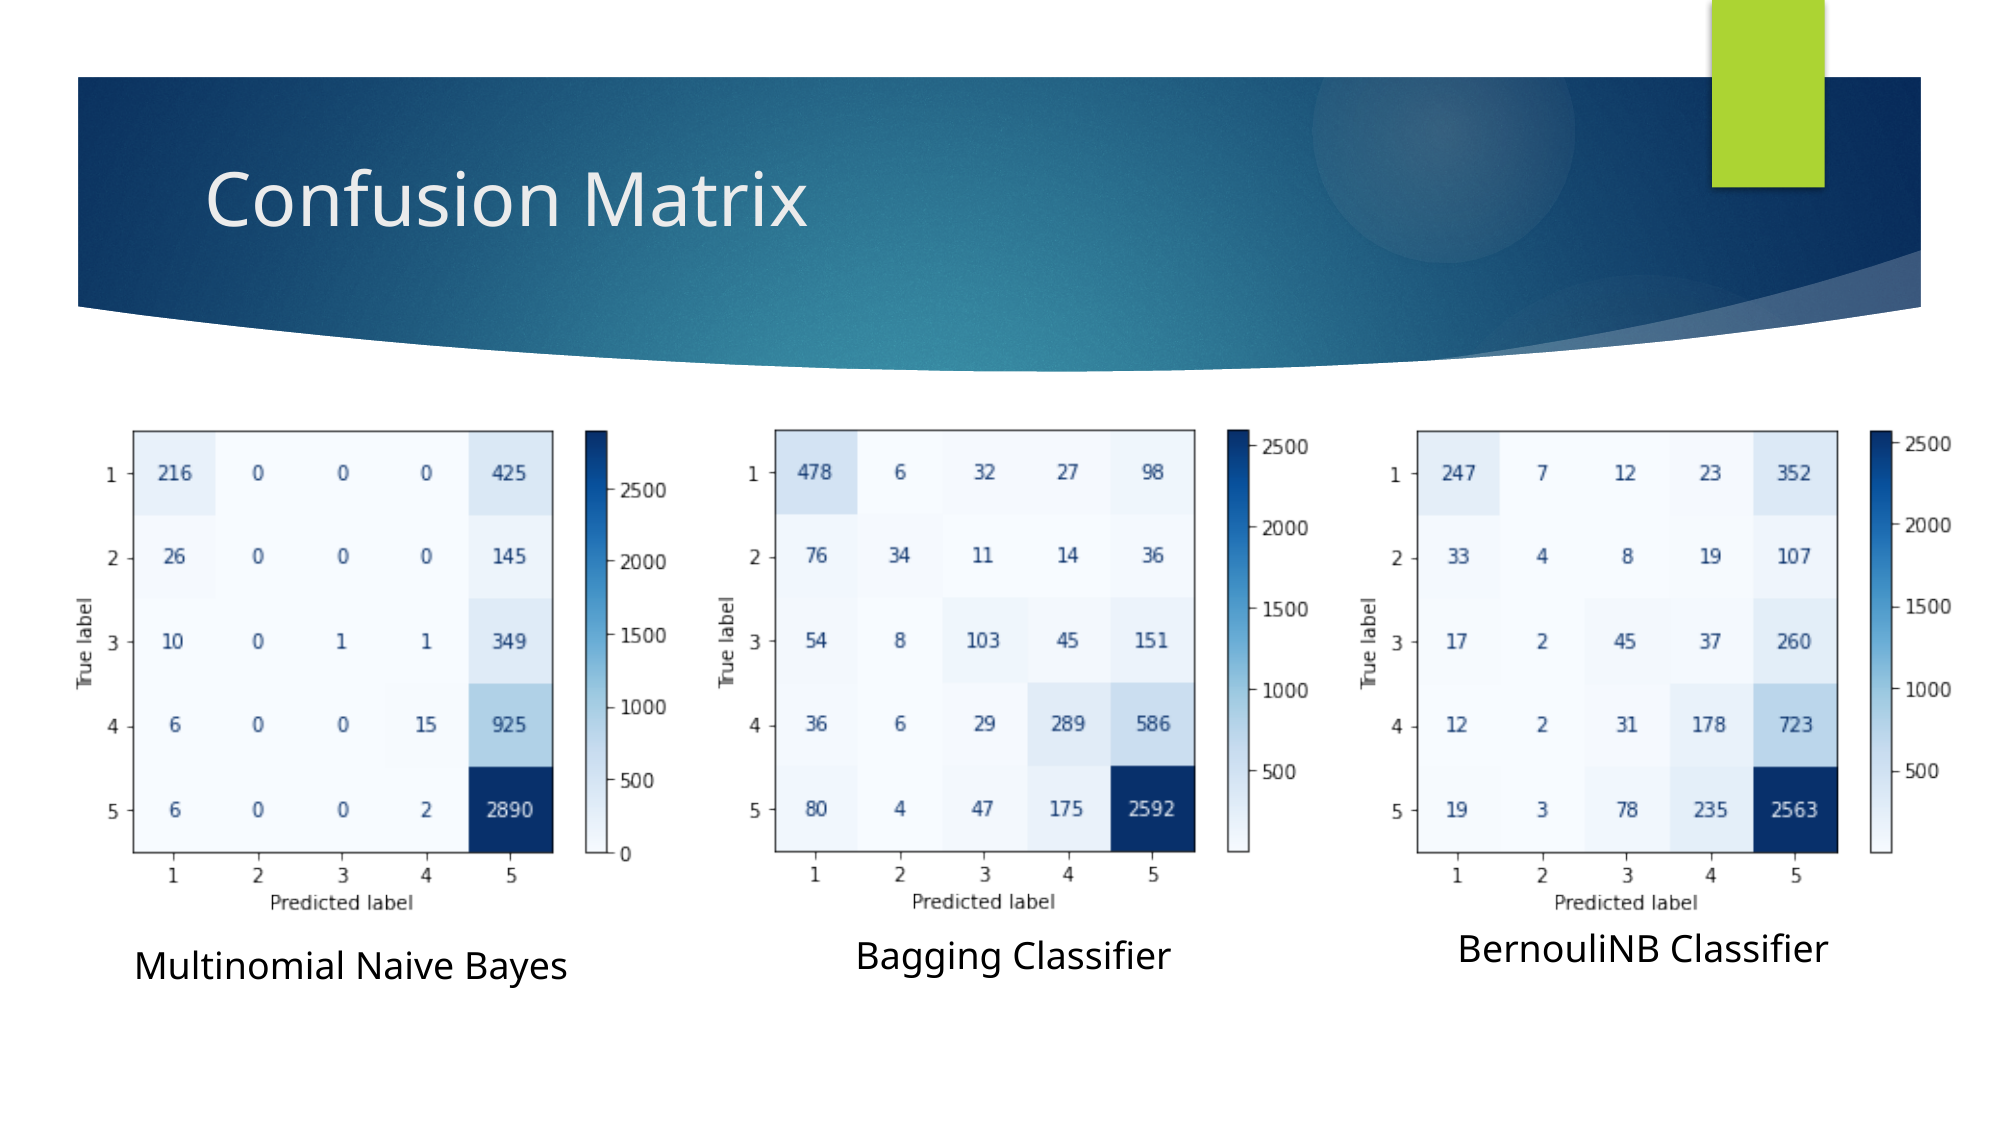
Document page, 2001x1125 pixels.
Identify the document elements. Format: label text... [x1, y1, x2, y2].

text_box Multinomial Naive Bayes [119, 936, 629, 995]
text_box BernouliNB Classifier [1442, 936, 1868, 978]
picture [1349, 419, 1967, 927]
title Confusion Matrix [189, 159, 883, 234]
text_box Bagging Classifier [840, 934, 1205, 985]
picture [707, 417, 1325, 925]
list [65, 419, 682, 927]
